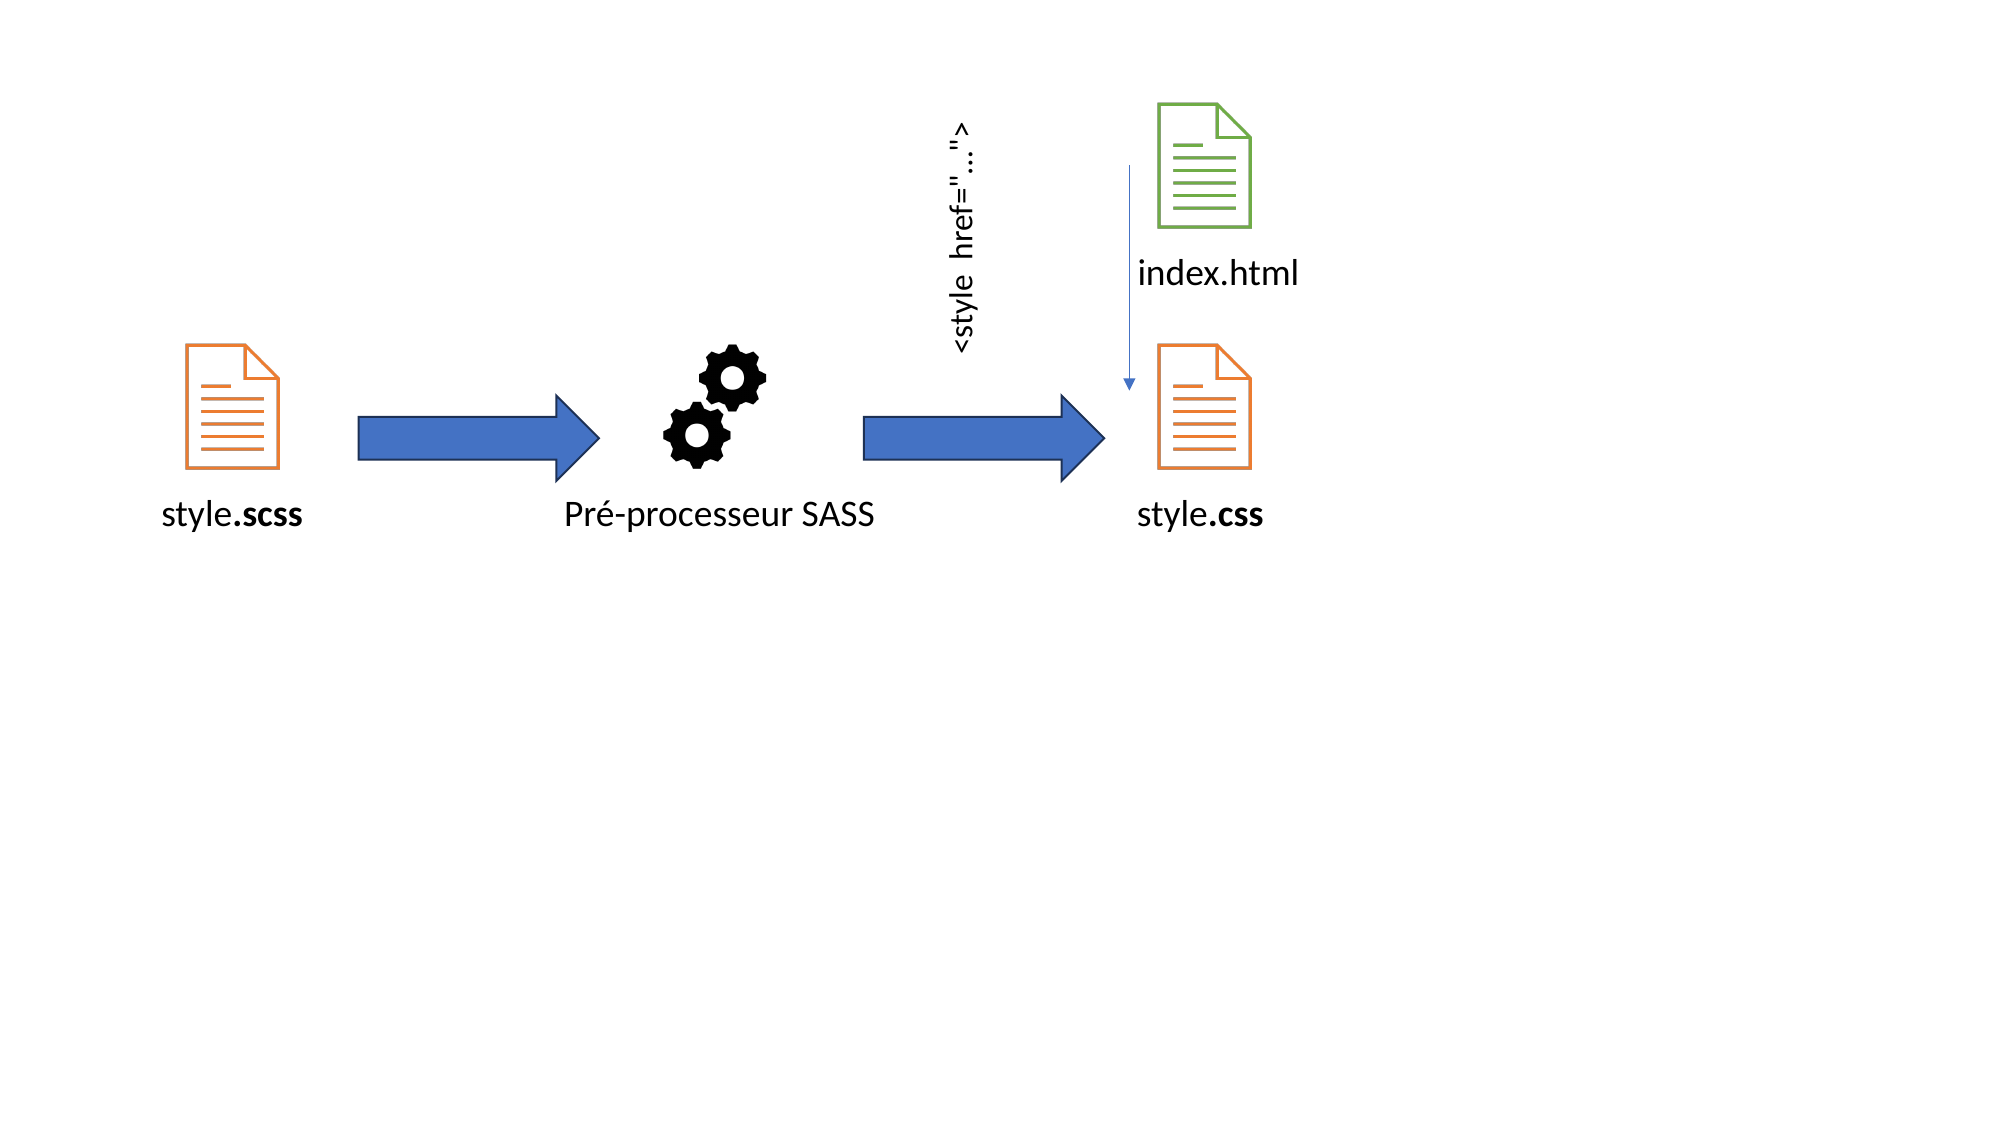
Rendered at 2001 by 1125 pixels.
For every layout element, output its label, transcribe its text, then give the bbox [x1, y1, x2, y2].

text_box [1121, 90, 1316, 302]
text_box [146, 331, 319, 543]
text_box [862, 393, 1106, 484]
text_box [1121, 331, 1280, 543]
text_box [357, 393, 601, 484]
picture [639, 331, 790, 482]
text_box Pré-processeur SASS [549, 481, 891, 542]
text_box <style href="…"> [931, 107, 987, 370]
